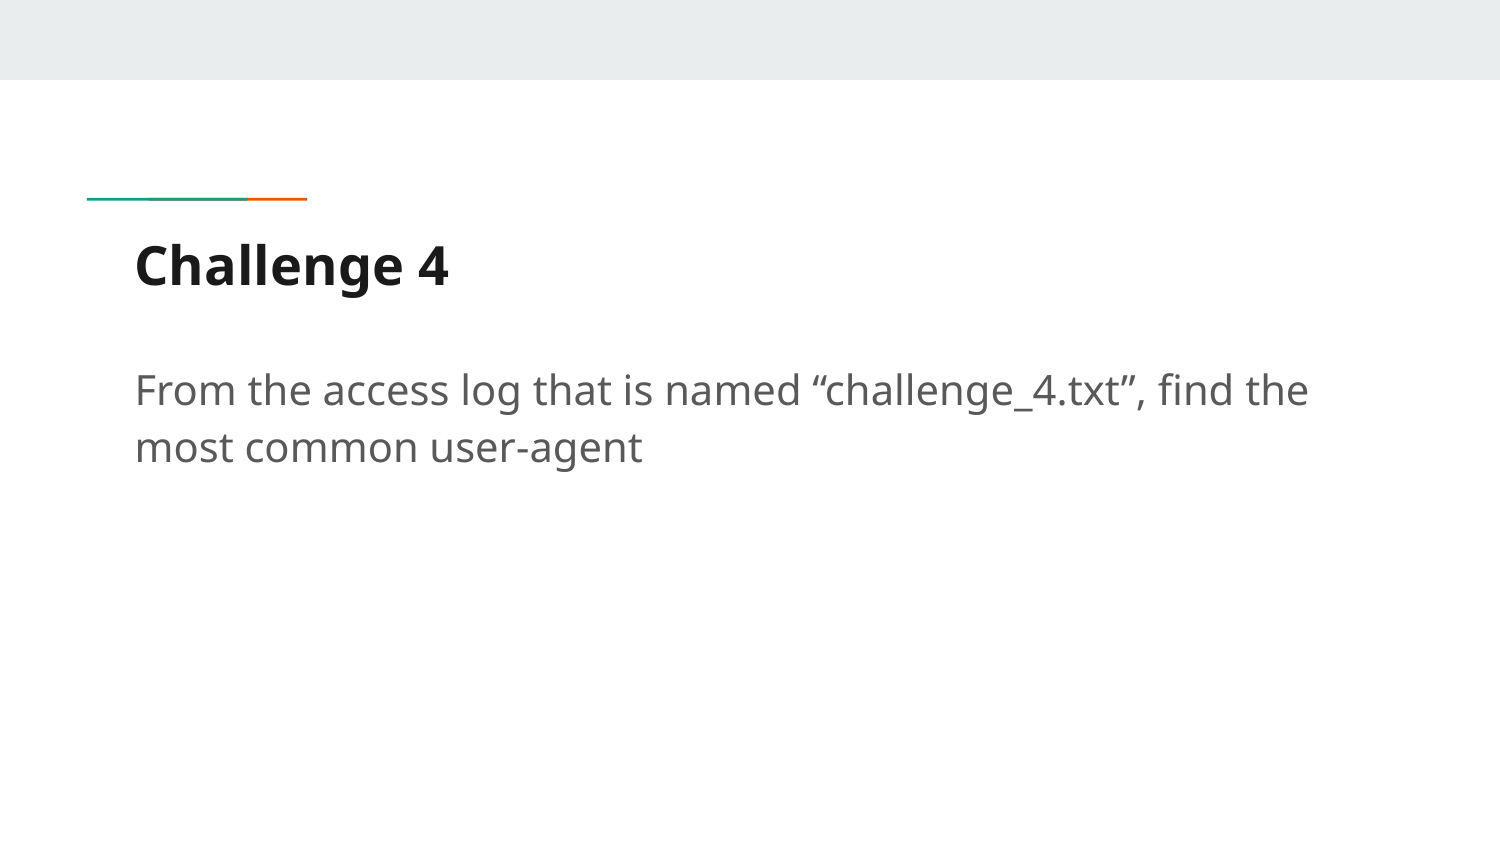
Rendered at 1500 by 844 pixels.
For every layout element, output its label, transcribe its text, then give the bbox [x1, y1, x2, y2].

title Challenge 4 [119, 216, 1381, 305]
list From the access log that is named “challenge_4.txt”, find the most common user-agent [119, 341, 1381, 712]
